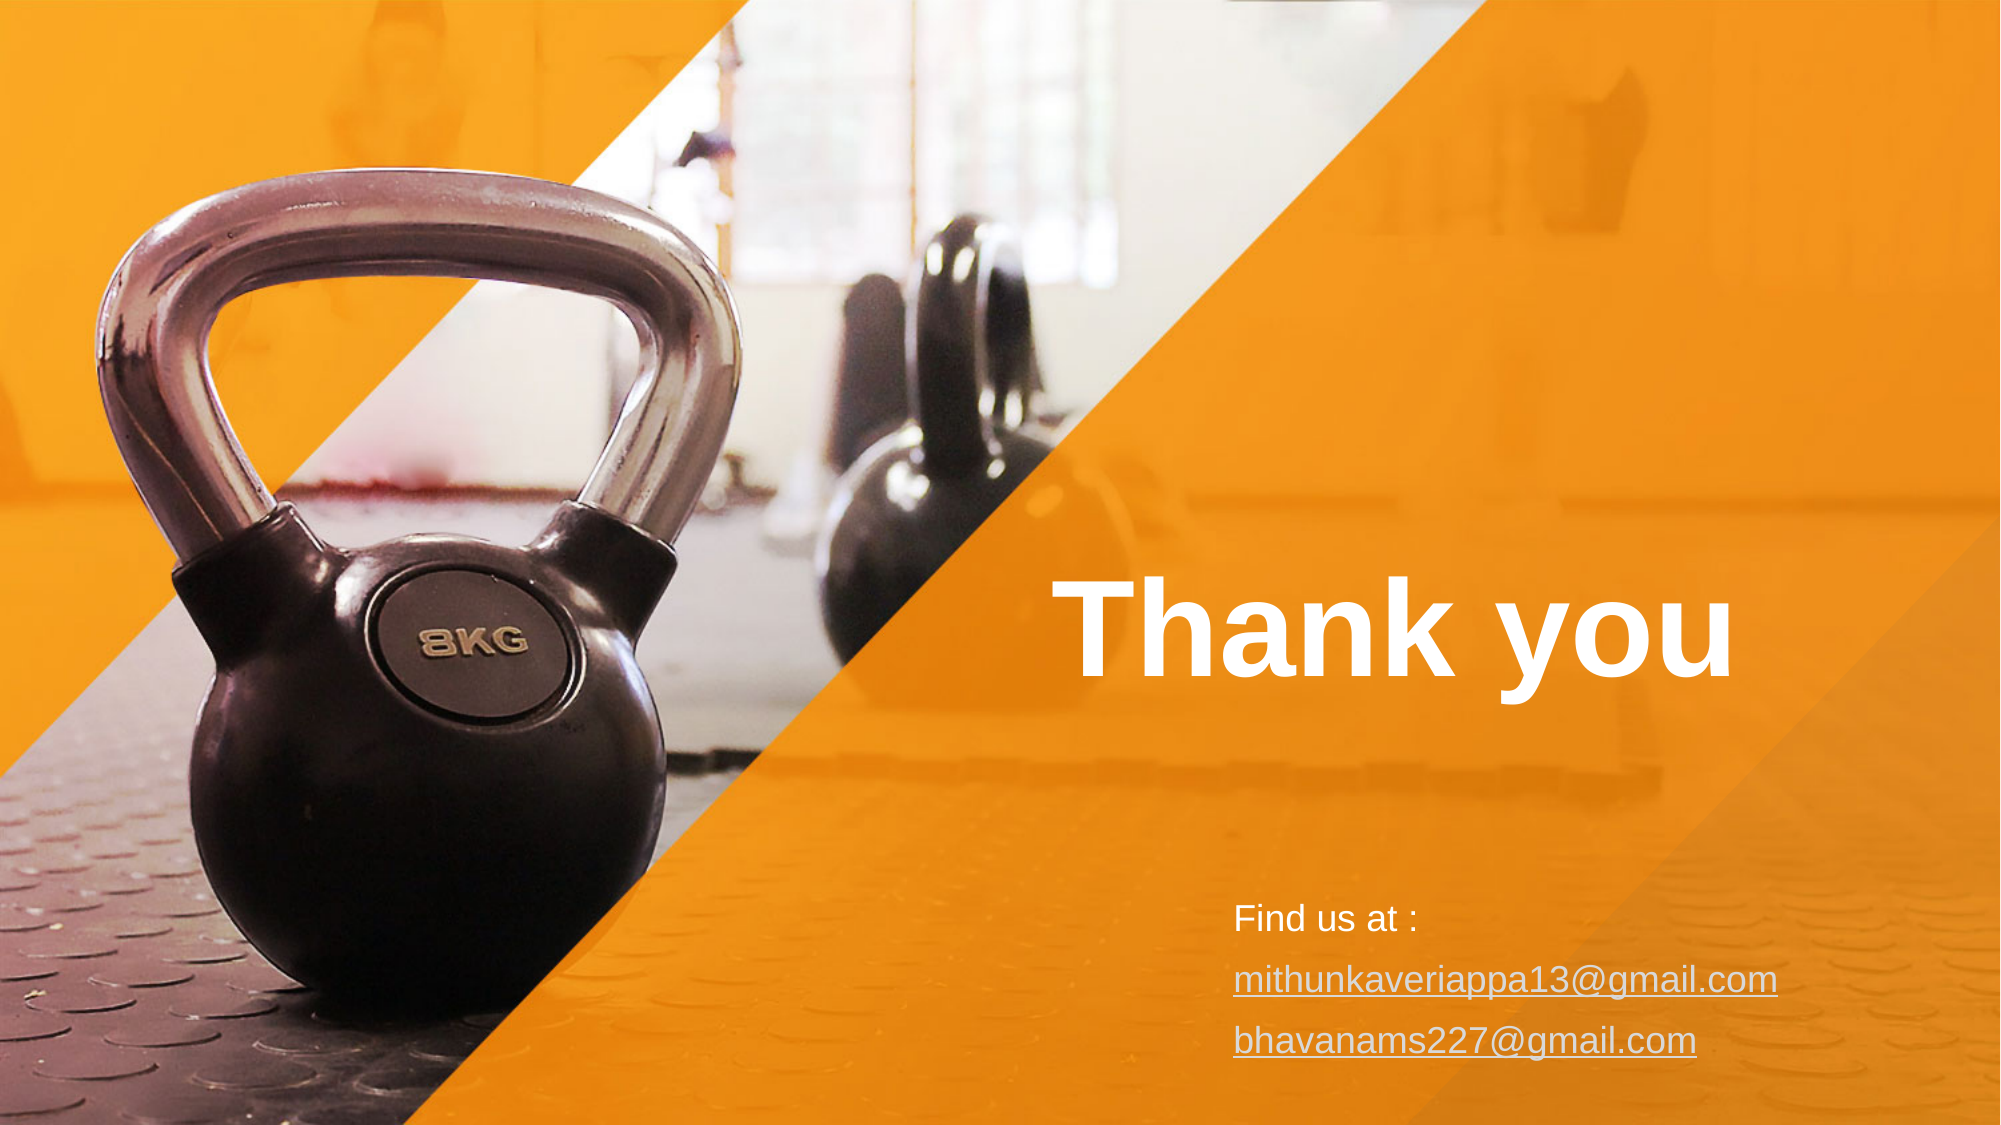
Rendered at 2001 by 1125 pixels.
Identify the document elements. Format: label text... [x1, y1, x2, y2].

list Thank you [1036, 553, 2000, 711]
list Find us at : mithunkaveriappa13@gmail.com bhavanams227@gmail.com [1218, 897, 1990, 1125]
picture [0, 0, 2001, 1125]
